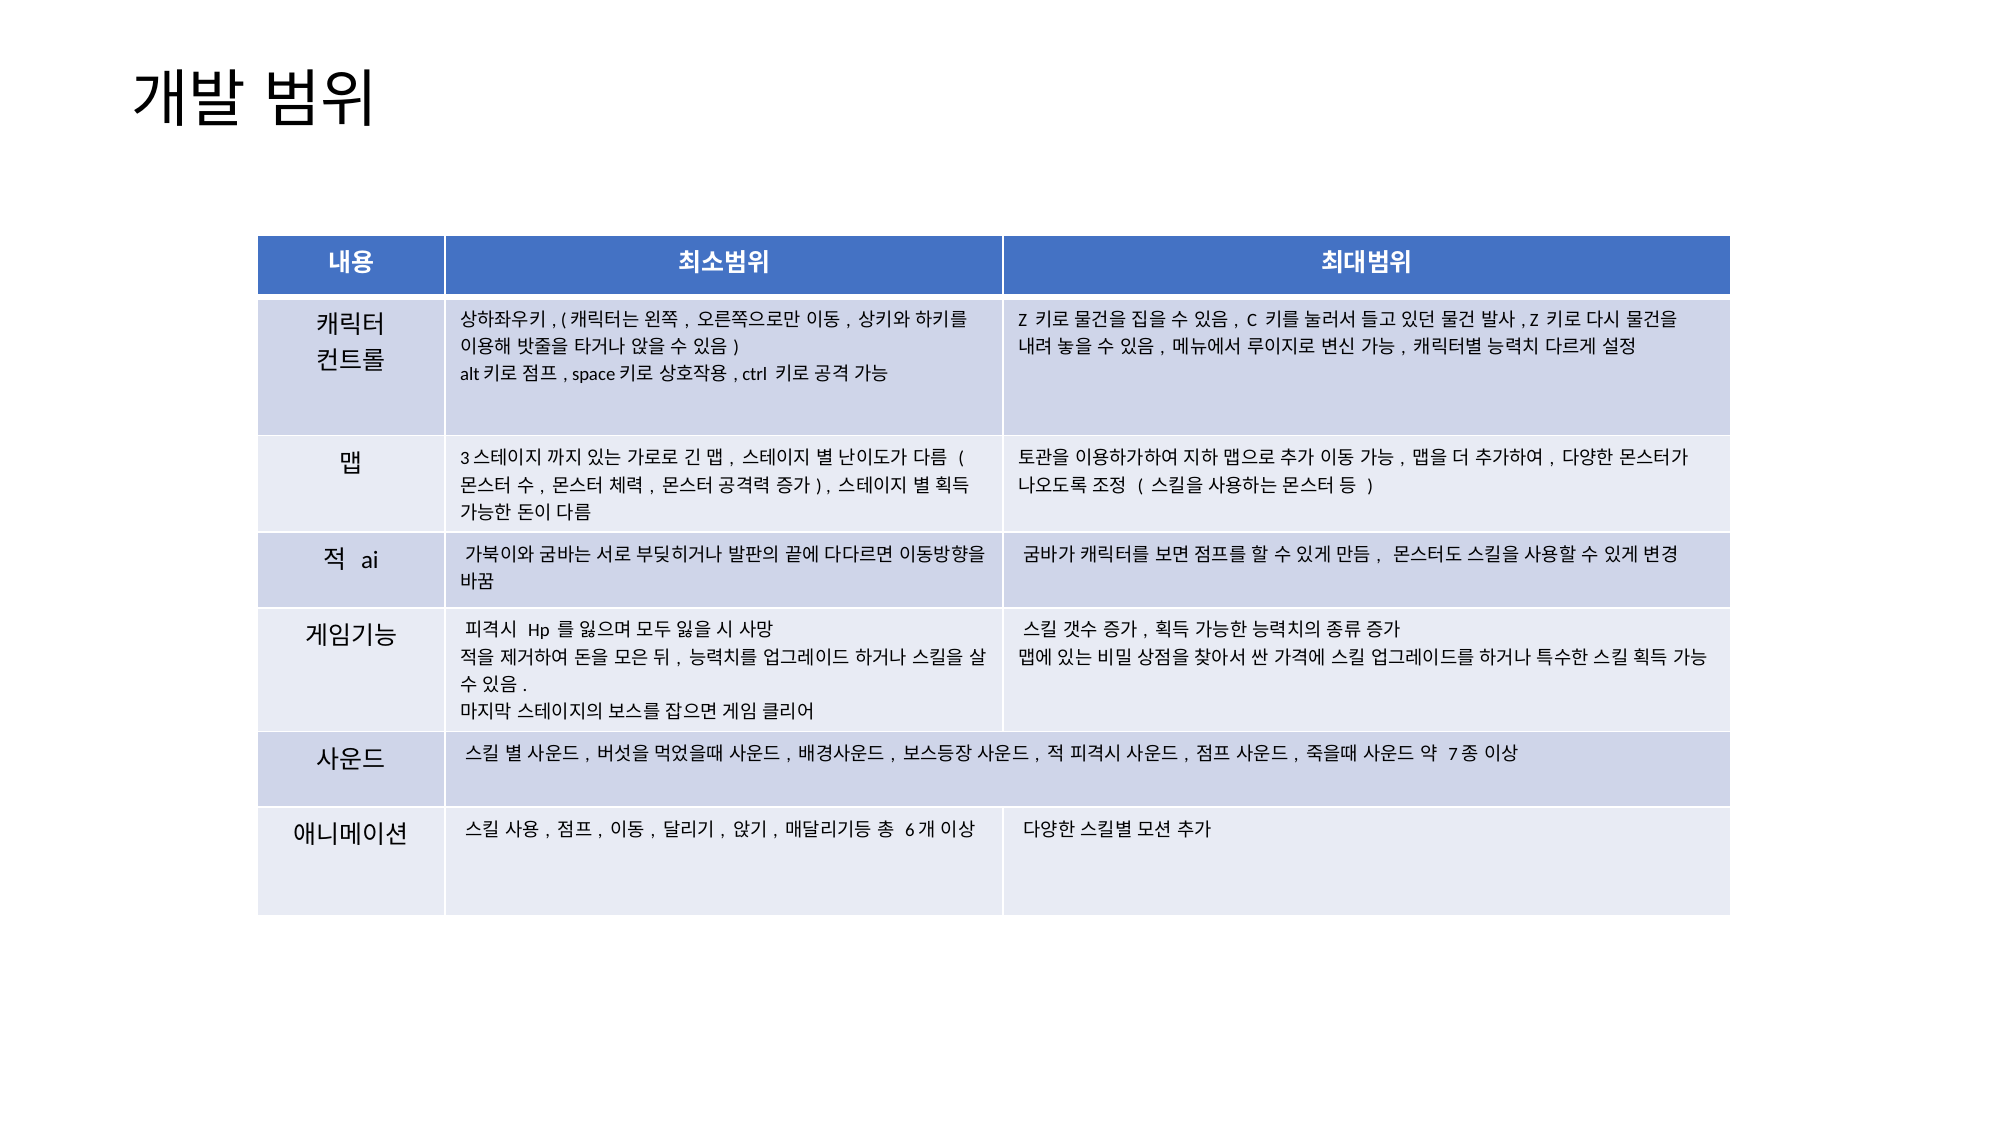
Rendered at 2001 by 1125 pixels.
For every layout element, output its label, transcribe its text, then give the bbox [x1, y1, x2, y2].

table_cell ​피격시 Hp 를 잃으며 모두 잃을 시 사망 적을 제거하여 돈을 모은 뒤, 능력치를 업그레이드 하거나 스킬을 살 수 있음. 마지막 스테이지의 보스를 잡으면 게임 클리어 [446, 609, 1002, 731]
table_cell ​Z 키로 물건을 집을 수 있음, C 키를 눌러서 들고 있던 물건 발사, Z 키로 다시 물건을 내려 놓을 수 있음, 메뉴에서 루이지로 변신 가능, 캐릭터별 능력치 다르게 설정 [1004, 300, 1730, 435]
table_header 최소범위​ [446, 236, 1002, 294]
table_header 내용​ [258, 236, 444, 294]
title 개발 범위 [115, 72, 657, 131]
table_cell 게임기능​ [258, 609, 444, 731]
table_cell ​가북이와 굼바는 서로 부딪히거나 발판의 끝에 다다르면 이동방향을 바꿈 [446, 533, 1002, 607]
table_cell 사운드​ [258, 732, 444, 806]
table_cell ​다양한 스킬별 모션 추가 [1004, 808, 1730, 915]
table_cell 적 ai​ [258, 533, 444, 607]
table_cell ​스킬 별 사운드, 버섯을 먹었을때 사운드, 배경사운드, 보스등장 사운드, 적 피격시 사운드, 점프 사운드, 죽을때 사운드 약 7종 이상 [446, 732, 1730, 806]
table_cell 토관을 이용하가하여 지하 맵으로 추가 이동 가능, 맵을 더 추가하여, 다양한 몬스터가 나오도록 조정 ( 스킬을 사용하는 몬스터 등 ) [1004, 436, 1730, 531]
table_cell 애니메이션​ [258, 808, 444, 915]
table_cell 캐릭터​ 컨트롤​ [258, 300, 444, 435]
table_cell 상하좌우키, (캐릭터는 왼쪽, 오른쪽으로만 이동, 상키와 하키를 이용해 밧줄을 타거나 앉을 수 있음)​ alt키로 점프, space키로 상호작용, ctrl 키로 공격 가능 [446, 300, 1002, 435]
table_cell ​3스테이지 까지 있는 가로로 긴 맵, 스테이지 별 난이도가 다름 (몬스터 수, 몬스터 체력, 몬스터 공격력 증가) , 스테이지 별 획득 가능한 돈이 다름 [446, 436, 1002, 531]
table_header 최대범위​ [1004, 236, 1730, 294]
table_cell 맵​ [258, 436, 444, 531]
table_cell ​스킬 갯수 증가, 획득 가능한 능력치의 종류 증가 맵에 있는 비밀 상점을 찾아서 싼 가격에 스킬 업그레이드를 하거나 특수한 스킬 획득 가능 [1004, 609, 1730, 731]
table_cell ​스킬 사용, 점프, 이동, 달리기, 앉기, 매달리기등 총 6개 이상 [446, 808, 1002, 915]
table_cell ​굼바가 캐릭터를 보면 점프를 할 수 있게 만듬, 몬스터도 스킬을 사용할 수 있게 변경 [1004, 533, 1730, 607]
